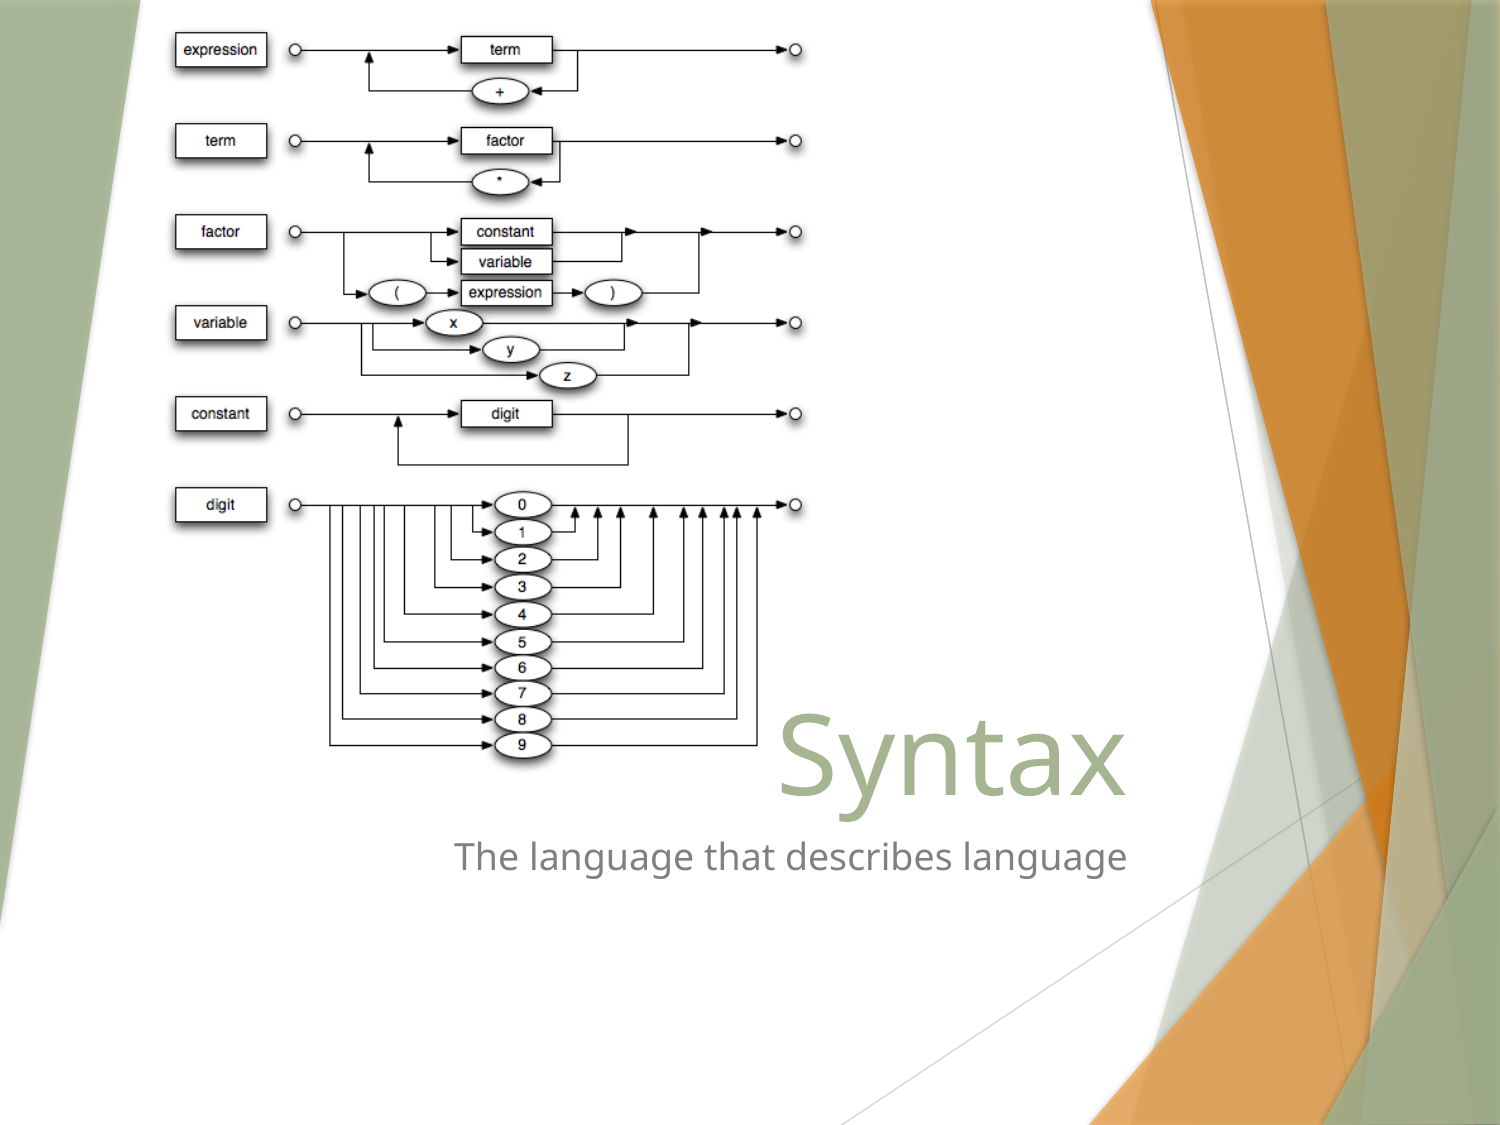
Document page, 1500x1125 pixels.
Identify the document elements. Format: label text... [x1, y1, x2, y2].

title Syntax [187, 554, 1144, 825]
picture [149, 11, 826, 788]
subtitle The language that describes language [187, 825, 1144, 1005]
